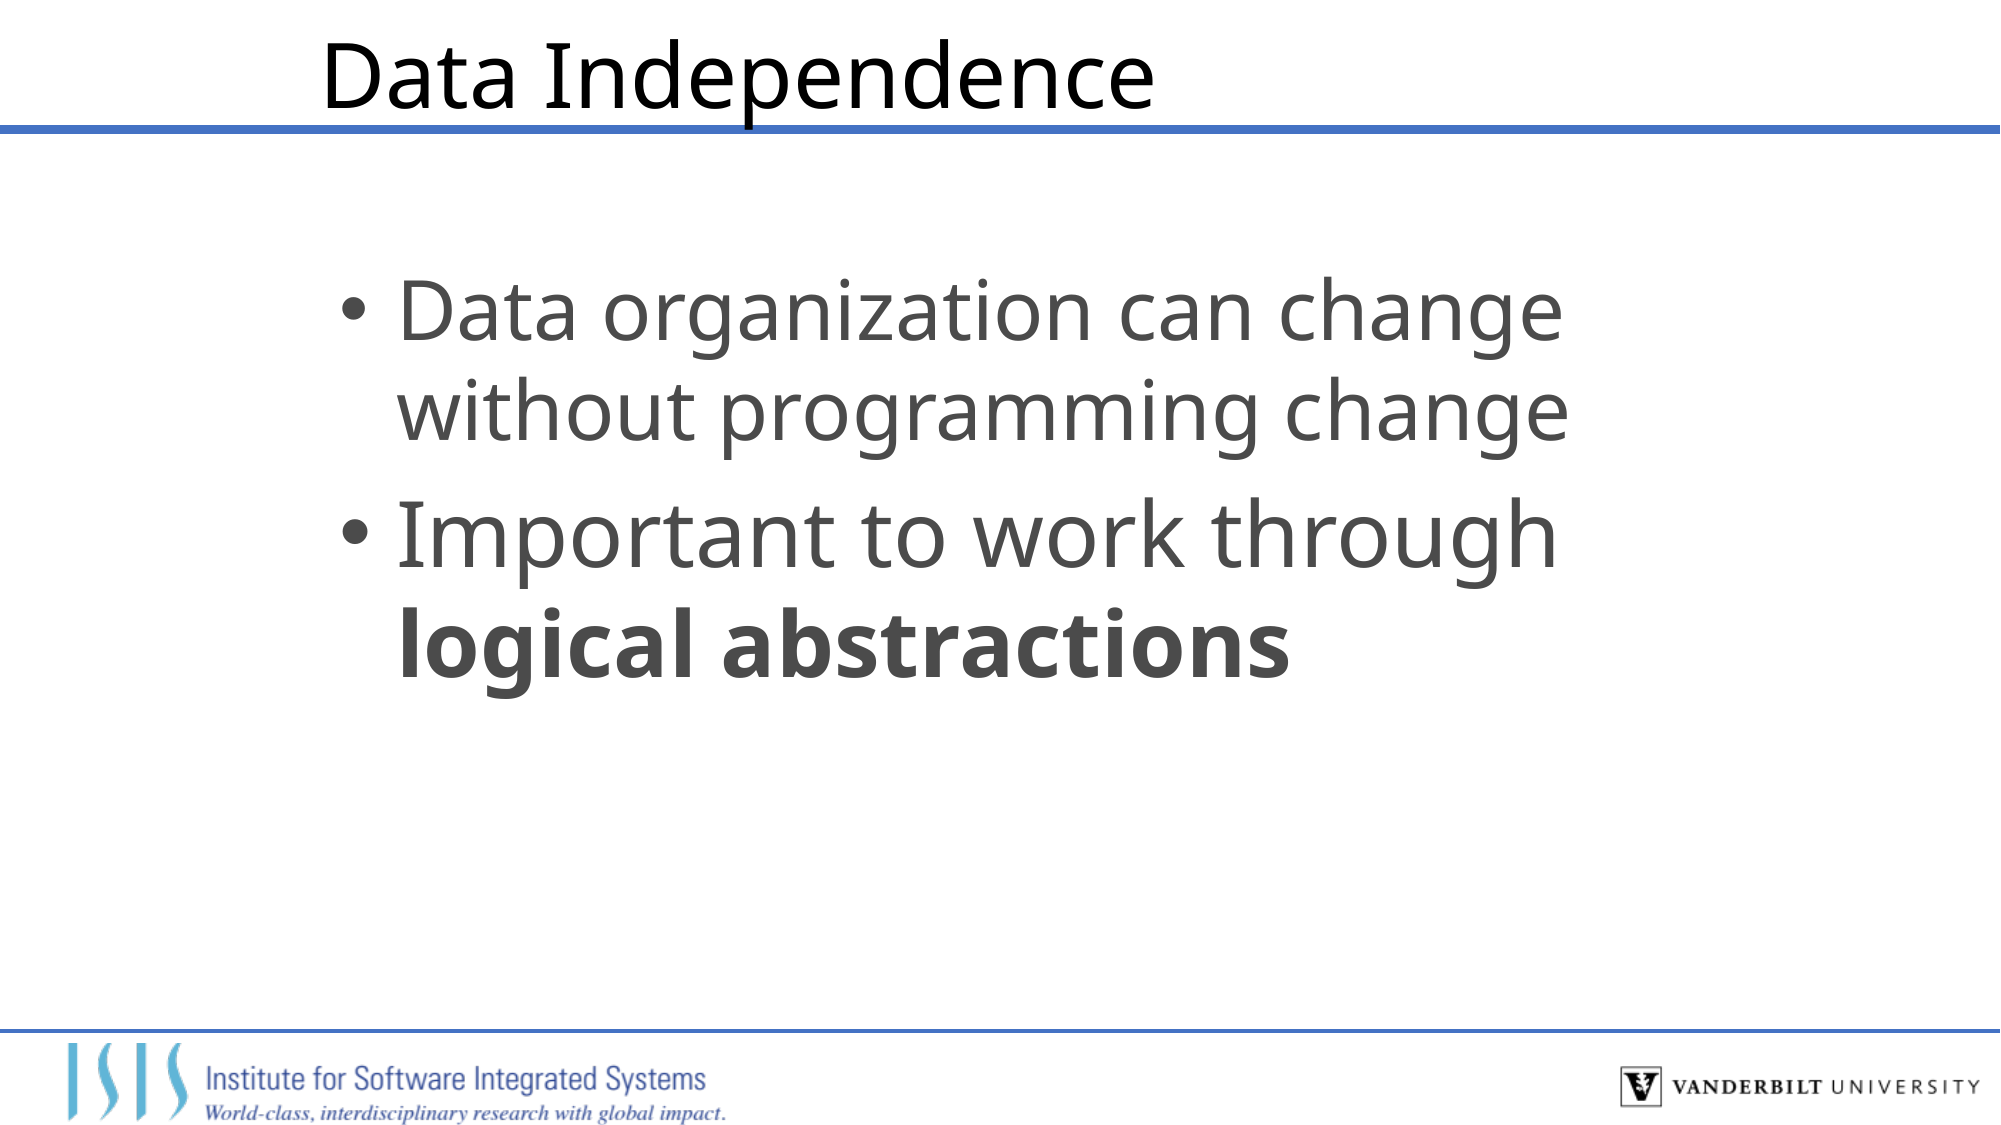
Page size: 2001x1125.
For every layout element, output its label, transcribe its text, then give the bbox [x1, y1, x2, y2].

title Data Independence [304, 21, 1780, 136]
text_box Data organization can change without programming change Important to work through logical abstractions [324, 249, 1713, 703]
